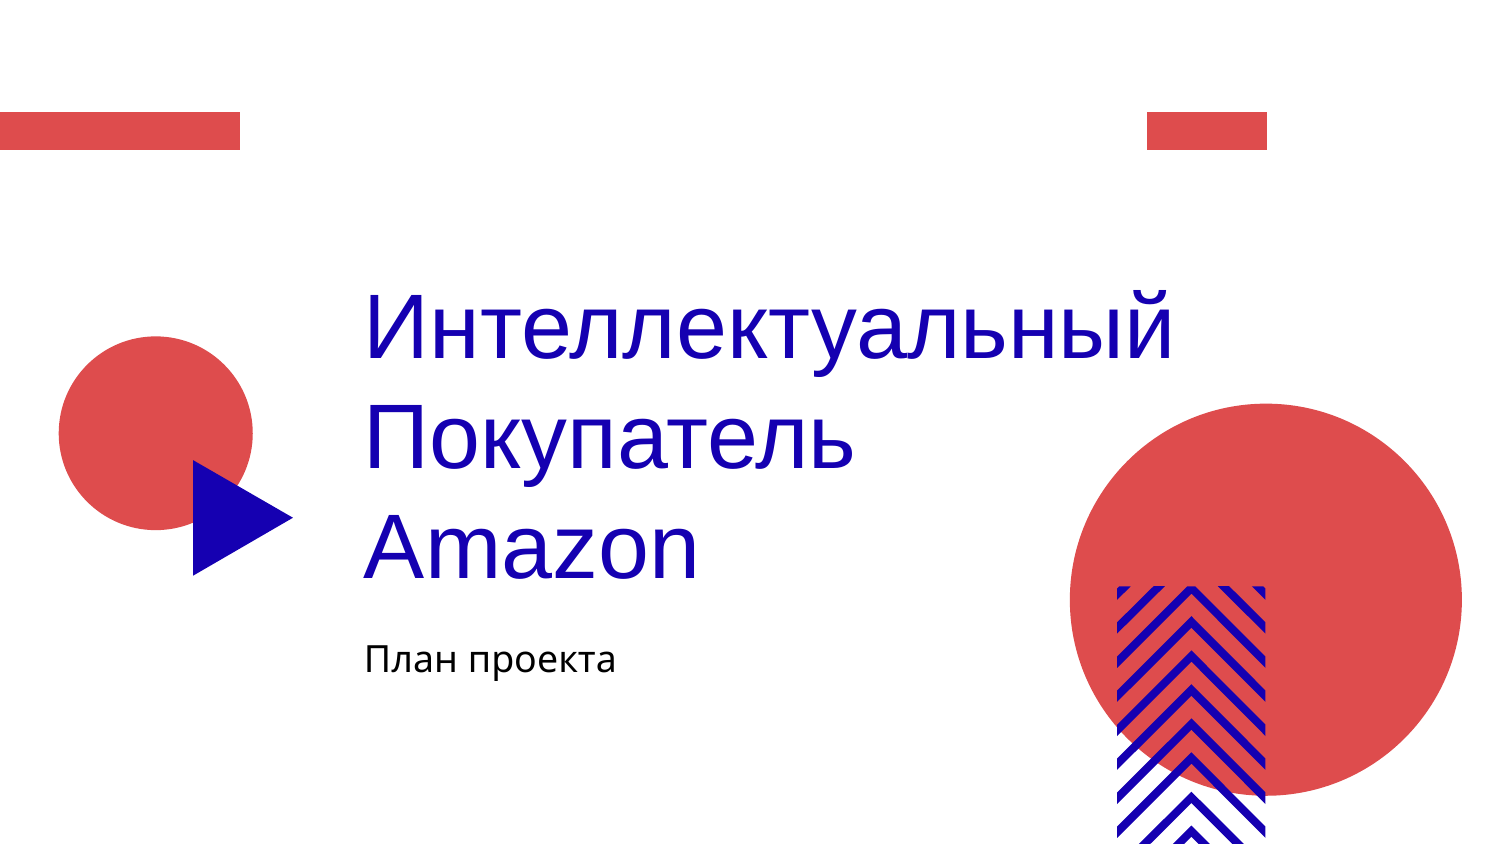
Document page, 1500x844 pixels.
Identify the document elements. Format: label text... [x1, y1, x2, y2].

title Интеллектуальный Покупатель Amazon [348, 131, 1207, 613]
subtitle План проекта [348, 619, 863, 689]
